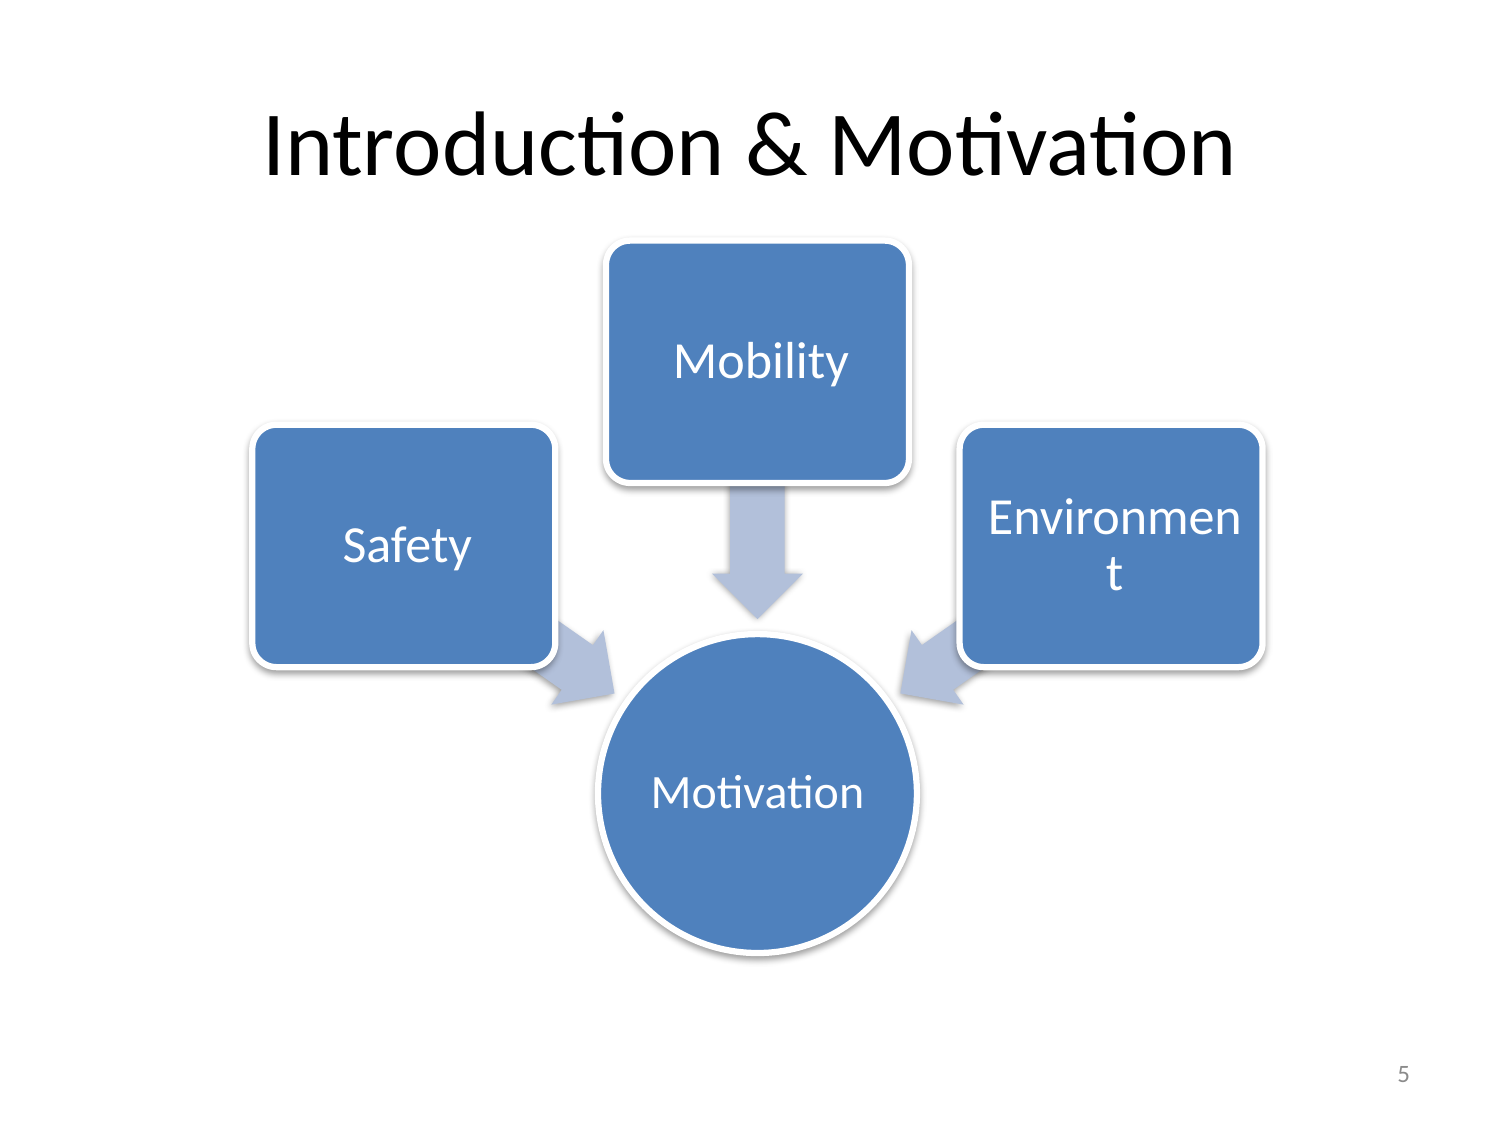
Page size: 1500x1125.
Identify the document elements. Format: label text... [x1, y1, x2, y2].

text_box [251, 208, 1263, 985]
title Introduction & Motivation [75, 45, 1425, 233]
slide_number 5 [1074, 1042, 1425, 1103]
